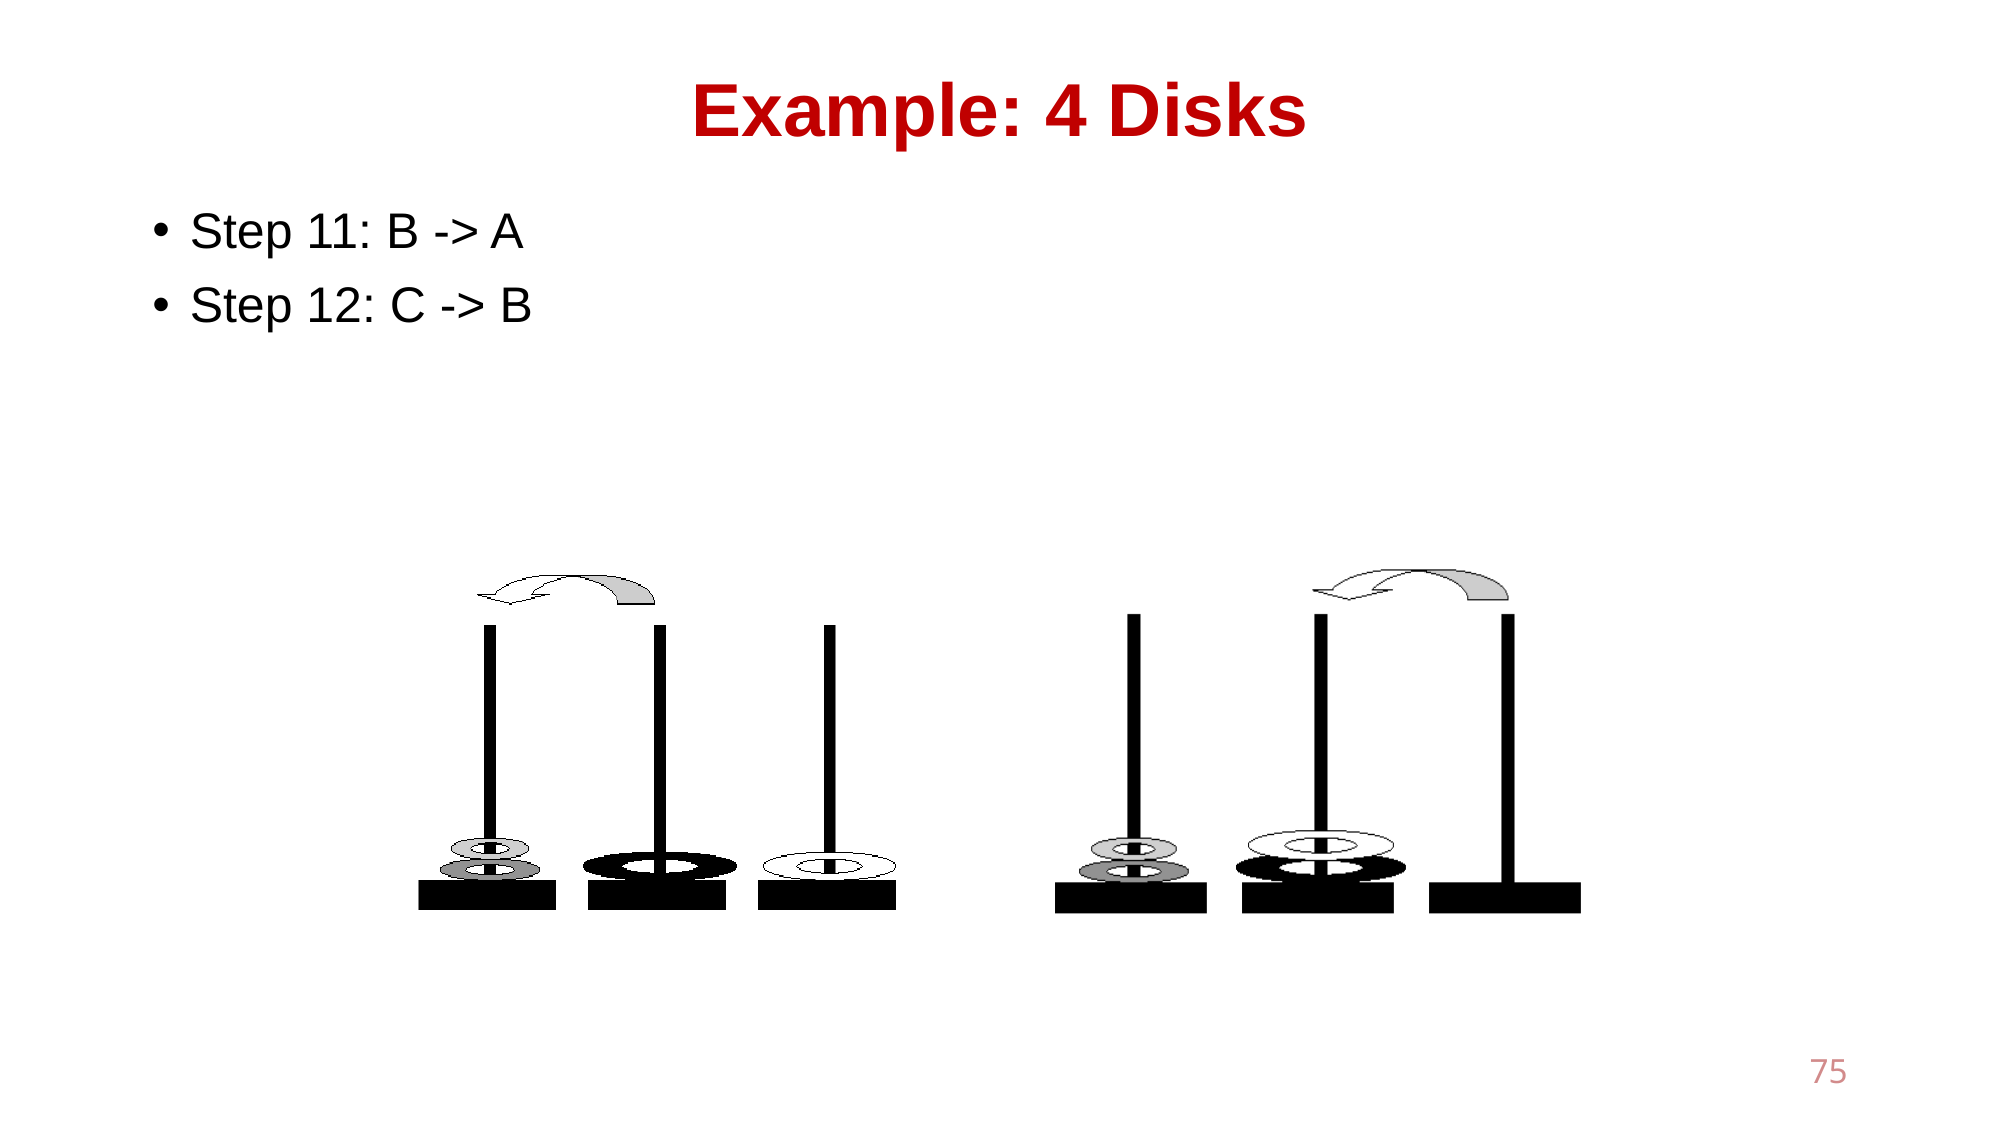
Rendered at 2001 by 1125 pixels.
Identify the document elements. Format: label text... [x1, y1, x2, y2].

picture [1052, 521, 1603, 947]
list Step 11: B -> A Step 12: C -> B [137, 197, 1863, 1025]
picture [408, 521, 909, 928]
slide_number 75 [1412, 1042, 1863, 1103]
title Example: 4 Disks [137, 59, 1863, 166]
